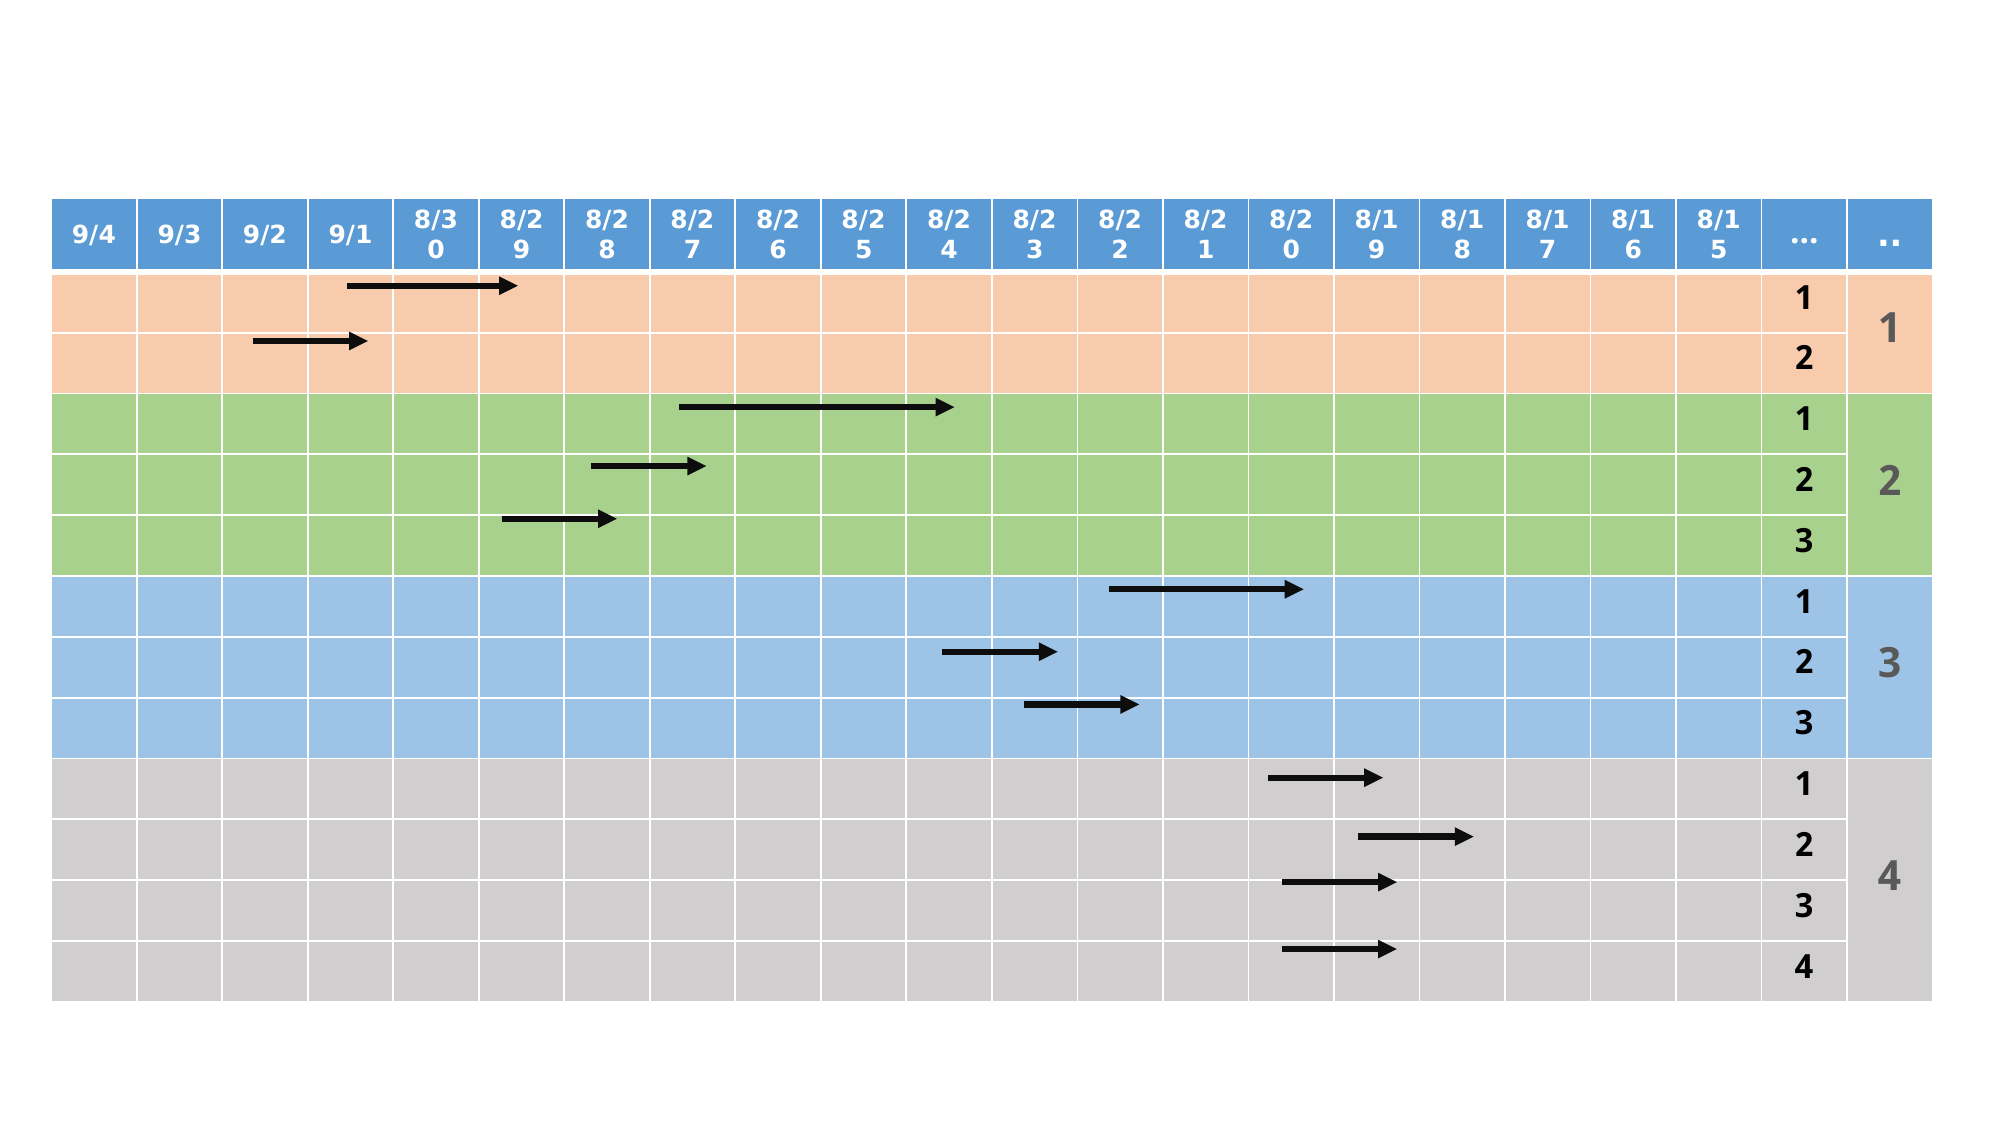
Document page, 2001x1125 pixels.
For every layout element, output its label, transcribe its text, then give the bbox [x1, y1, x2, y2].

table_cell [1591, 820, 1675, 879]
table_cell [1164, 699, 1248, 758]
table_cell [651, 881, 734, 940]
table_cell [565, 942, 649, 1001]
table_cell [907, 516, 991, 575]
table_cell [309, 699, 392, 758]
table_cell [1078, 334, 1162, 393]
table_cell [1677, 638, 1761, 697]
table_cell [1078, 516, 1162, 575]
table_cell [822, 699, 905, 758]
table_cell [1506, 699, 1590, 758]
table_cell [480, 881, 563, 940]
table_cell [993, 638, 1077, 697]
table_cell [52, 942, 136, 1001]
table_cell 1 [1762, 577, 1846, 636]
table_cell [1420, 275, 1504, 332]
table_cell [1506, 759, 1590, 818]
table_cell [1164, 638, 1248, 697]
table_cell [736, 577, 820, 636]
table_cell [565, 638, 649, 697]
table_cell [1335, 455, 1419, 514]
table_cell [651, 334, 734, 393]
table_cell [309, 942, 392, 1001]
table_cell [907, 455, 991, 514]
table_cell [565, 577, 649, 636]
table_cell [309, 881, 392, 940]
table_cell [651, 699, 734, 758]
table_cell 2 [1762, 638, 1846, 697]
table_cell [1506, 334, 1590, 393]
table_cell [1249, 455, 1333, 514]
table_cell [223, 516, 307, 575]
table_cell [565, 455, 649, 514]
table_cell [565, 394, 649, 453]
table_cell 2 [1848, 394, 1932, 575]
table_cell [1335, 699, 1419, 758]
table_cell [1677, 699, 1761, 758]
table_cell [138, 942, 221, 1001]
table_cell 1 [1762, 275, 1846, 332]
table_cell [394, 699, 478, 758]
table_cell [1677, 759, 1761, 818]
table_cell [1164, 820, 1248, 879]
table_cell [394, 394, 478, 453]
table_cell [1078, 275, 1162, 332]
table_cell [1591, 638, 1675, 697]
table_header 8/21 [1164, 199, 1248, 269]
table_cell [52, 455, 136, 514]
table_cell [822, 516, 905, 575]
table_cell [822, 759, 905, 818]
table_cell [1506, 275, 1590, 332]
table_cell [1591, 699, 1675, 758]
table_cell [138, 759, 221, 818]
table_cell [52, 820, 136, 879]
table_cell [1420, 759, 1504, 818]
table_cell [1078, 699, 1162, 758]
table_cell 3 [1762, 516, 1846, 575]
table_cell [138, 881, 221, 940]
table_cell [1420, 699, 1504, 758]
table_header 8/24 [907, 199, 991, 269]
table_cell [1078, 881, 1162, 940]
table_cell [480, 275, 563, 332]
table_cell [736, 820, 820, 879]
table_cell [1249, 638, 1333, 697]
table_cell [1078, 577, 1162, 636]
table_cell [138, 334, 221, 393]
table_cell 2 [1762, 334, 1846, 393]
table_cell [993, 334, 1077, 393]
table_cell [651, 638, 734, 697]
table_cell [1249, 275, 1333, 332]
table_cell 1 [1848, 275, 1932, 393]
table_header 8/22 [1078, 199, 1162, 269]
table_cell [1164, 275, 1248, 332]
table_cell [736, 410, 820, 453]
table_cell [223, 275, 307, 332]
table_cell [822, 275, 905, 332]
table_cell [736, 942, 820, 1001]
table_header 8/25 [822, 199, 905, 269]
table_cell [1249, 516, 1333, 575]
table_cell [1335, 759, 1419, 818]
table_cell [1506, 516, 1590, 575]
table_cell [1591, 942, 1675, 1001]
table_cell [1420, 394, 1504, 453]
table_cell [138, 455, 221, 514]
table_cell 3 [1762, 881, 1846, 940]
table_cell [223, 881, 307, 940]
table_cell [480, 455, 563, 514]
table_cell [651, 516, 734, 575]
table_cell [138, 699, 221, 758]
table_header 8/20 [1249, 199, 1333, 269]
table_cell [1506, 455, 1590, 514]
table_cell [480, 699, 563, 758]
table_cell [1506, 820, 1590, 879]
table_cell 3 [1848, 577, 1932, 758]
table_header 8/15 [1677, 199, 1761, 269]
table_cell [138, 516, 221, 575]
table_cell [394, 289, 478, 332]
table_header .. [1848, 199, 1932, 269]
table_cell [1335, 516, 1419, 575]
table_cell [394, 334, 478, 393]
table_header 9/3 [138, 199, 221, 269]
table_cell [822, 820, 905, 879]
table_header 8/17 [1506, 199, 1590, 269]
table_cell [1164, 516, 1248, 575]
table_cell [1164, 577, 1248, 586]
table_cell [309, 759, 392, 818]
table_cell 2 [1762, 820, 1846, 879]
table_cell [907, 394, 991, 453]
table_header 8/23 [993, 199, 1077, 269]
table_cell [1335, 638, 1419, 697]
table_cell [1677, 455, 1761, 514]
table_header 9/1 [309, 199, 392, 269]
table_cell [822, 394, 905, 404]
table_cell [1164, 592, 1248, 636]
table_cell [1249, 577, 1333, 636]
table_cell [822, 334, 905, 393]
table_header 9/2 [223, 199, 307, 269]
table_header 8/27 [651, 199, 734, 269]
table_cell [138, 638, 221, 697]
table_cell [309, 638, 392, 697]
table_cell [1164, 334, 1248, 393]
table_cell [52, 394, 136, 453]
table_cell [1506, 638, 1590, 697]
table_cell [1249, 820, 1333, 879]
table_cell [52, 334, 136, 393]
table_cell [1335, 334, 1419, 393]
table_cell [1164, 394, 1248, 453]
table_cell [1078, 820, 1162, 879]
table_cell [1078, 942, 1162, 1001]
table_cell [1335, 577, 1419, 636]
table_cell [394, 638, 478, 697]
table_cell [394, 275, 478, 283]
table_cell [138, 577, 221, 636]
table_cell [651, 759, 734, 818]
table_cell [907, 334, 991, 393]
table_cell [736, 455, 820, 514]
table_cell [52, 516, 136, 575]
table_cell [993, 942, 1077, 1001]
table_cell [1078, 638, 1162, 697]
table_cell [736, 334, 820, 393]
table_cell [822, 638, 905, 697]
table_cell [480, 334, 563, 393]
table_cell [1677, 334, 1761, 393]
table_cell [822, 410, 905, 453]
table_cell [223, 759, 307, 818]
table_header 8/28 [565, 199, 649, 269]
table_cell [736, 638, 820, 697]
table_cell [1506, 577, 1590, 636]
table_cell [907, 759, 991, 818]
table_cell [1420, 820, 1504, 879]
table_cell [1591, 759, 1675, 818]
table_cell [1335, 275, 1419, 332]
table_cell [1335, 881, 1419, 940]
table_cell [52, 699, 136, 758]
table_cell [736, 275, 820, 332]
table_cell 1 [1762, 759, 1846, 818]
table_cell [993, 394, 1077, 453]
table_cell [223, 455, 307, 514]
table_cell [309, 455, 392, 514]
table_cell [1078, 394, 1162, 453]
table_cell [1164, 881, 1248, 940]
table_cell [394, 516, 478, 575]
table_cell [736, 881, 820, 940]
table_cell [1591, 334, 1675, 393]
table_cell [480, 820, 563, 879]
table_cell [394, 820, 478, 879]
table_cell [480, 638, 563, 697]
table_cell [822, 942, 905, 1001]
table_cell [822, 455, 905, 514]
table_cell [1506, 881, 1590, 940]
table_cell [736, 516, 820, 575]
table_cell [993, 516, 1077, 575]
table_header 8/16 [1591, 199, 1675, 269]
table_cell [1249, 759, 1333, 818]
table_cell [1677, 577, 1761, 636]
table_cell [1420, 881, 1504, 940]
table_cell [223, 577, 307, 636]
table_cell [1335, 942, 1419, 1001]
table_cell [1677, 275, 1761, 332]
table_header 8/18 [1420, 199, 1504, 269]
table_cell [1078, 759, 1162, 818]
table_cell [907, 942, 991, 1001]
table_cell [223, 820, 307, 879]
table_cell [907, 699, 991, 758]
table_cell 4 [1762, 942, 1846, 1001]
table_cell [394, 455, 478, 514]
table_cell [1591, 275, 1675, 332]
table_cell [1078, 455, 1162, 514]
table_cell [394, 759, 478, 818]
table_cell [394, 577, 478, 636]
table_cell [1420, 942, 1504, 1001]
table_cell [1420, 577, 1504, 636]
table_cell [907, 820, 991, 879]
table_cell [993, 699, 1077, 758]
table_cell [223, 942, 307, 1001]
table_cell [52, 275, 136, 332]
table_cell [1335, 394, 1419, 453]
table_cell [1249, 881, 1333, 940]
table_cell [1164, 942, 1248, 1001]
table_cell [1677, 820, 1761, 879]
table_cell [1420, 638, 1504, 697]
table_header 8/29 [480, 199, 563, 269]
table_cell [480, 759, 563, 818]
table_cell [138, 275, 221, 332]
table_cell 4 [1848, 759, 1932, 1001]
table_cell [1677, 394, 1761, 453]
table_cell [1677, 942, 1761, 1001]
table_cell 1 [1762, 394, 1846, 453]
table_cell [822, 577, 905, 636]
table_cell [1677, 881, 1761, 940]
table_cell [565, 334, 649, 393]
table_cell [651, 942, 734, 1001]
table_cell [993, 759, 1077, 818]
table_cell [309, 577, 392, 636]
table_cell [223, 394, 307, 453]
table_cell [1591, 881, 1675, 940]
table_cell [907, 577, 991, 636]
table_cell [1591, 455, 1675, 514]
table_cell [822, 881, 905, 940]
table_cell [480, 942, 563, 1001]
table_cell [1249, 334, 1333, 393]
table_cell [223, 638, 307, 697]
table_cell [480, 516, 563, 575]
table_cell [1677, 516, 1761, 575]
table_cell [52, 759, 136, 818]
table_cell [309, 394, 392, 453]
table_cell [993, 275, 1077, 332]
table_cell [651, 275, 734, 332]
table_cell 2 [1762, 455, 1846, 514]
table_cell [565, 820, 649, 879]
table_cell [138, 394, 221, 453]
table_cell [1591, 394, 1675, 453]
table_header … [1762, 199, 1846, 269]
table_cell [736, 394, 820, 404]
table_cell [565, 516, 649, 575]
table_cell [907, 275, 991, 332]
table_cell [1506, 394, 1590, 453]
table_cell [651, 820, 734, 879]
table_cell [1164, 759, 1248, 818]
table_cell [52, 638, 136, 697]
table_cell [52, 577, 136, 636]
table_cell [993, 455, 1077, 514]
table_cell [907, 638, 991, 697]
table_cell [309, 275, 392, 332]
table_cell [1591, 516, 1675, 575]
table_cell [565, 275, 649, 332]
table_cell [907, 881, 991, 940]
table_cell [223, 334, 307, 393]
table_header 8/26 [736, 199, 820, 269]
table_cell [651, 455, 734, 514]
table_cell [993, 820, 1077, 879]
table_cell [565, 699, 649, 758]
table_header 9/4 [52, 199, 136, 269]
table_cell [1591, 577, 1675, 636]
table_cell [394, 881, 478, 940]
table_cell [1164, 455, 1248, 514]
table_cell [565, 881, 649, 940]
table_cell 3 [1762, 699, 1846, 758]
table_cell [1335, 820, 1419, 879]
table_cell [480, 577, 563, 636]
table_cell [1249, 394, 1333, 453]
table_cell [309, 334, 392, 393]
table_cell [52, 881, 136, 940]
table_cell [1506, 942, 1590, 1001]
table_cell [565, 759, 649, 818]
table_cell [651, 577, 734, 636]
table_cell [993, 881, 1077, 940]
table_cell [1420, 455, 1504, 514]
table_cell [651, 394, 734, 453]
table_cell [309, 820, 392, 879]
table_cell [1420, 516, 1504, 575]
table_cell [1249, 942, 1333, 1001]
table_cell [993, 577, 1077, 636]
table_cell [1249, 699, 1333, 758]
table_header 8/30 [394, 199, 478, 269]
table_cell [1420, 334, 1504, 393]
table_cell [736, 759, 820, 818]
table_cell [223, 699, 307, 758]
table_header 8/19 [1335, 199, 1419, 269]
table_cell [736, 699, 820, 758]
table_cell [309, 516, 392, 575]
table_cell [394, 942, 478, 1001]
table_cell [138, 820, 221, 879]
table_cell [480, 394, 563, 453]
